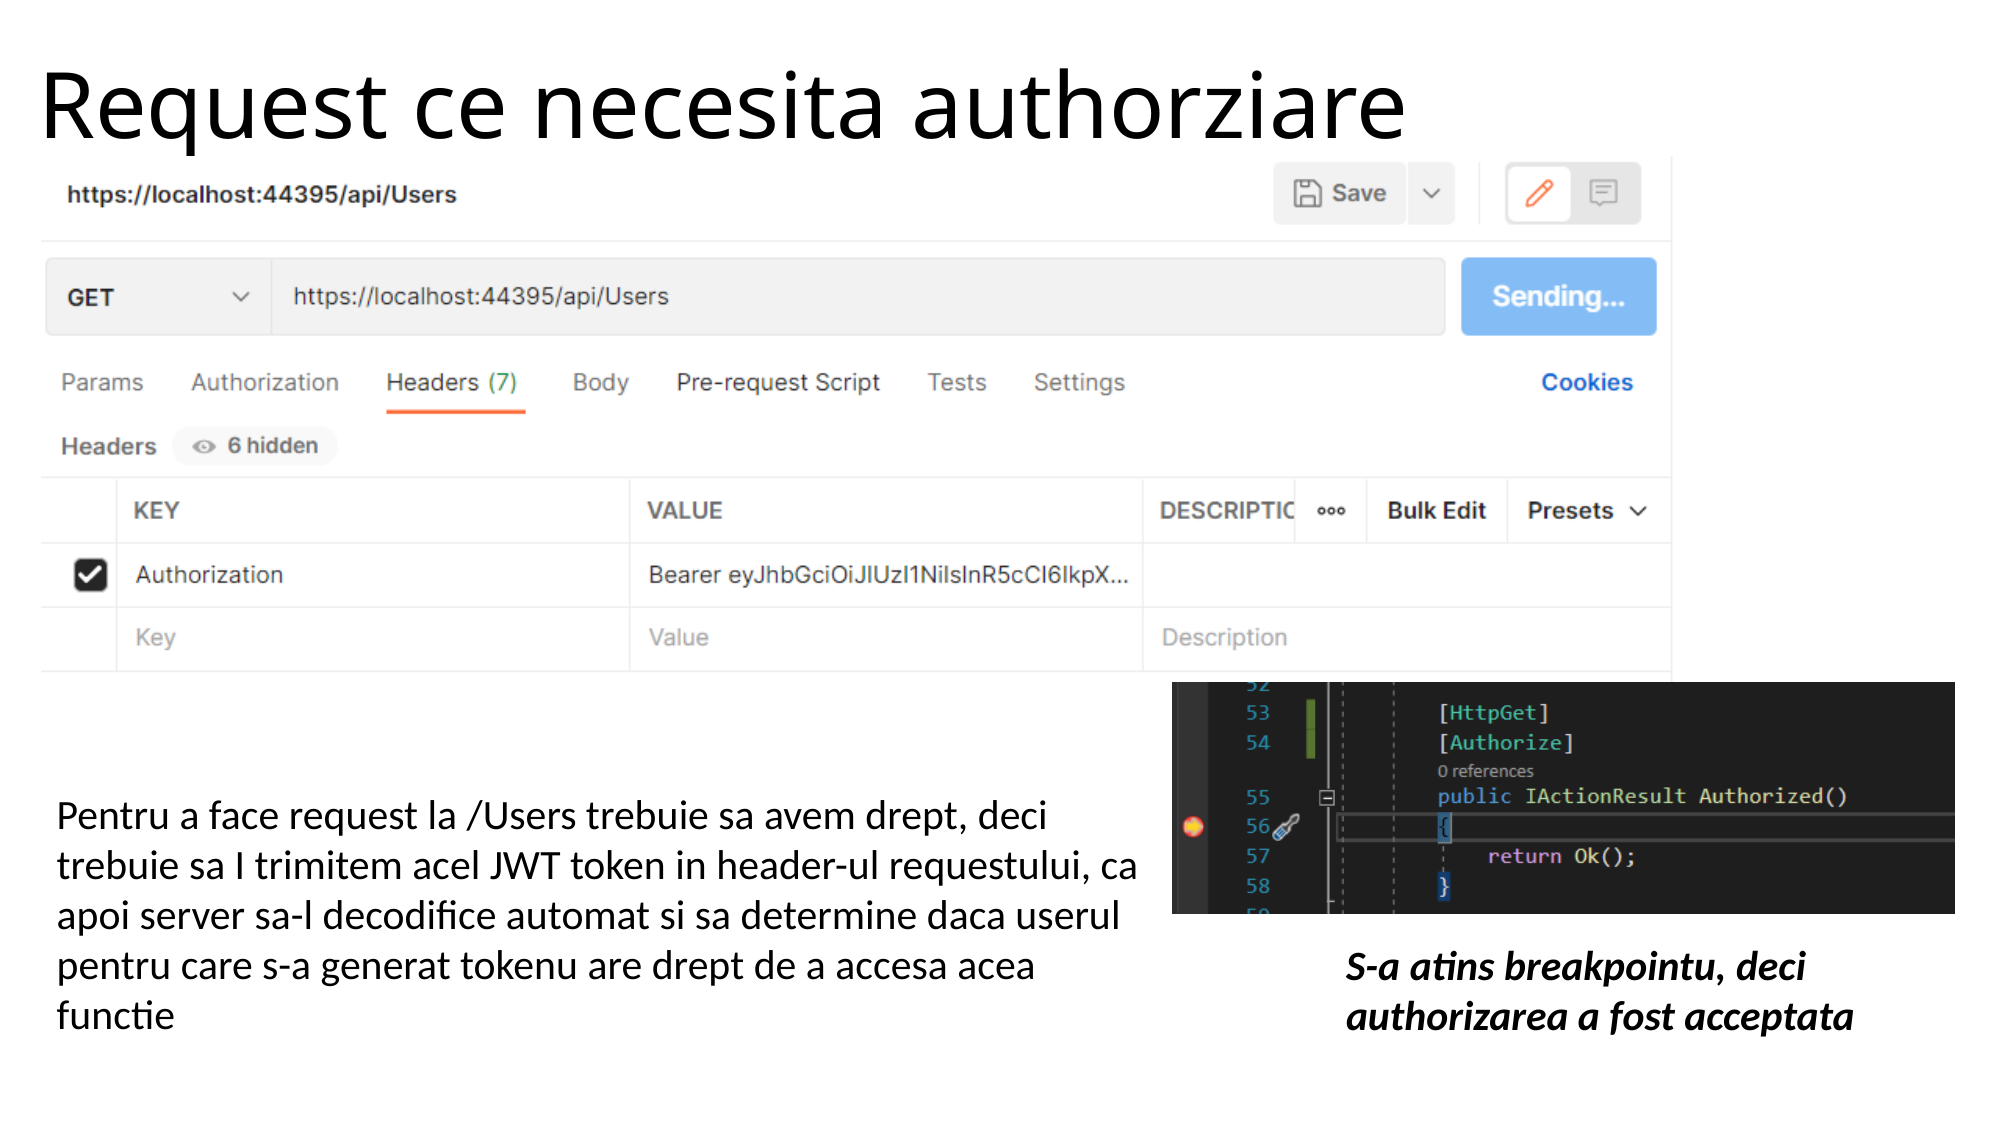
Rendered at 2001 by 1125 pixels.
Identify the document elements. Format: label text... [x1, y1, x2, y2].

picture [1172, 682, 1955, 914]
text_box Pentru a face request la /Users trebuie sa avem drept, deci trebuie sa I trimitem acel JWT token in header-ul requestului, ca apoi server sa-l decodifice automat si sa determine daca userul pentru care s-a generat tokenu are drept de a accesa acea functie [41, 780, 1160, 1045]
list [41, 156, 1679, 713]
text_box S-a atins breakpointu, deci authorizarea a fost acceptata [1331, 931, 1934, 1047]
title Request ce necesita authorziare [23, 0, 1749, 218]
